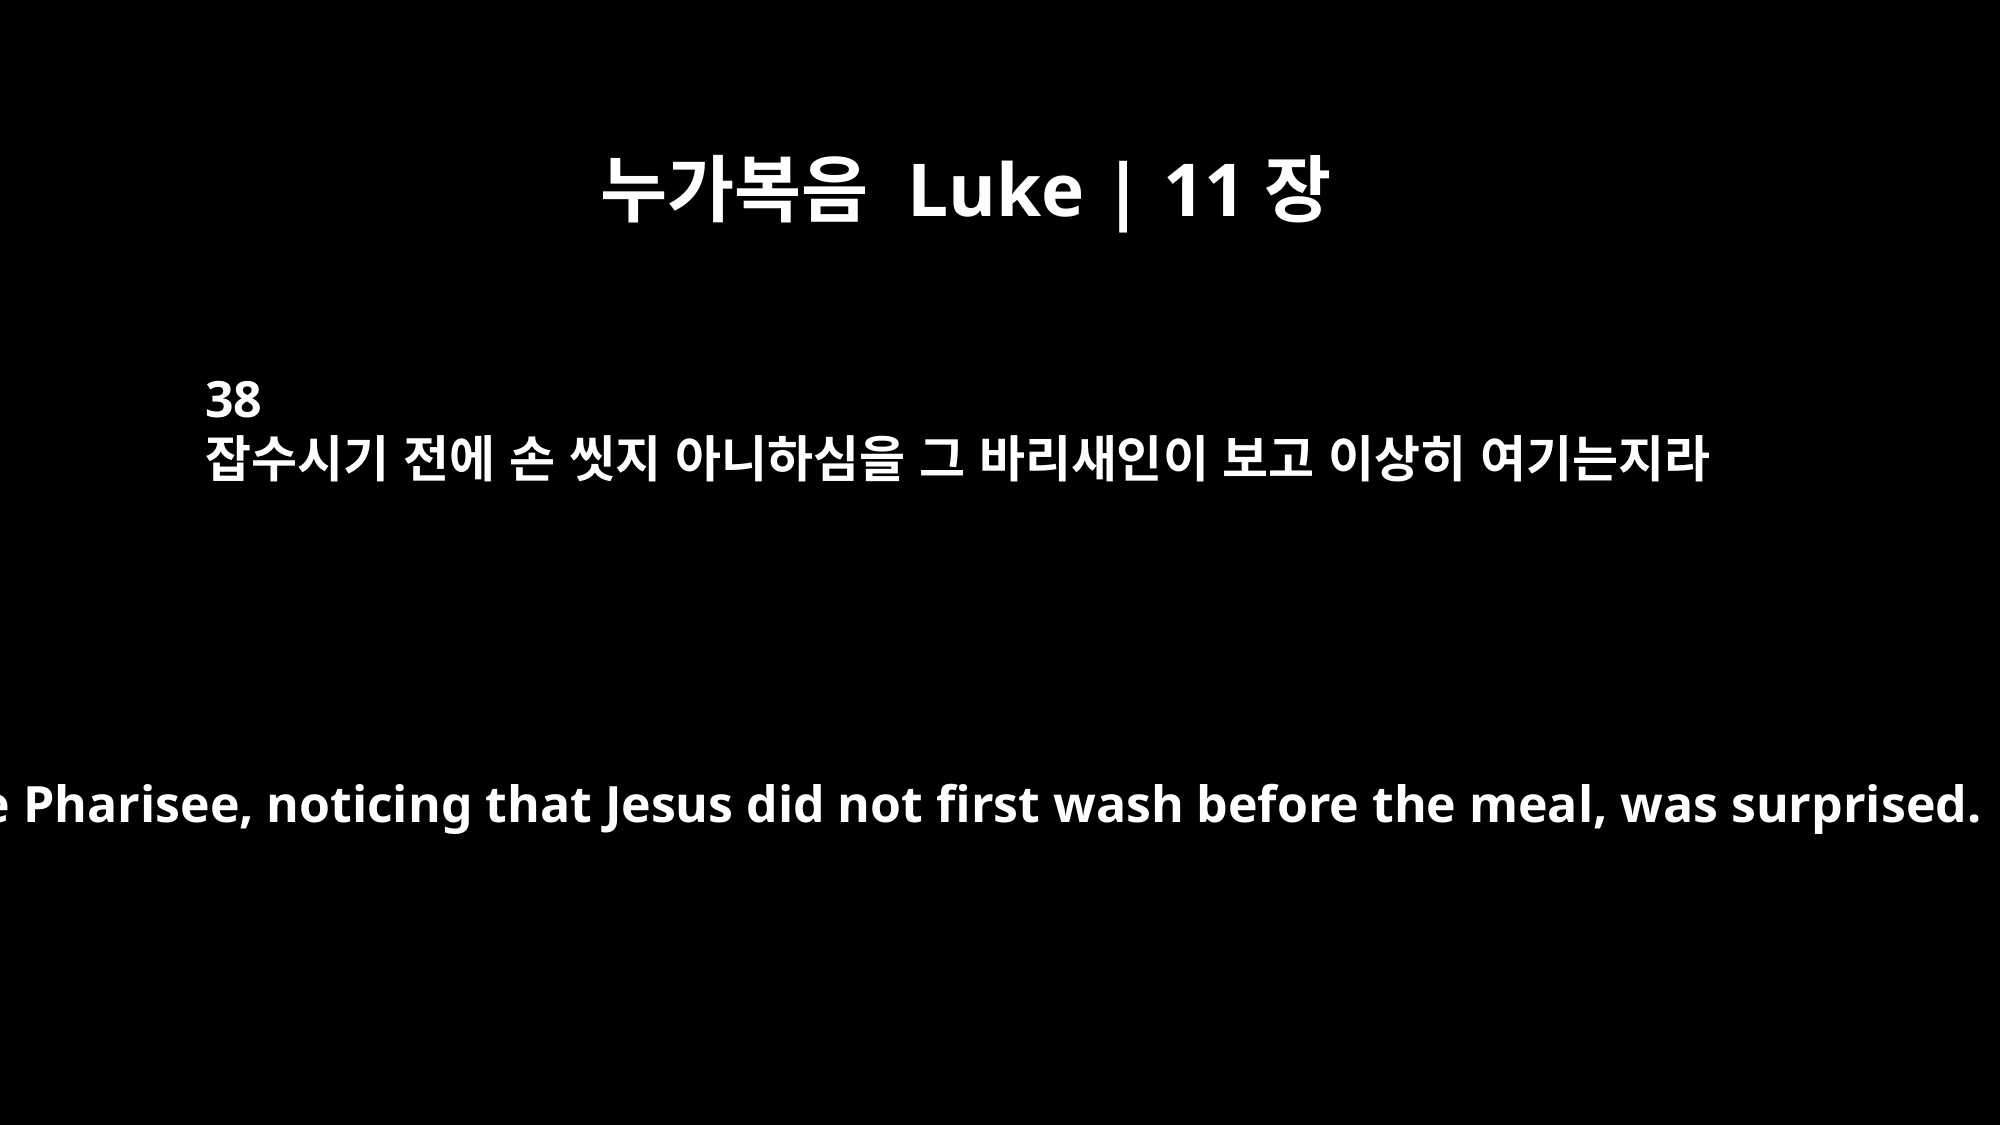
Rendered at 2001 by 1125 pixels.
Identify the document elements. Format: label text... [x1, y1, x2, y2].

text_box But the Pharisee, noticing that Jesus did not first wash before the meal, was surprised. [0, 764, 1998, 840]
text_box 38 잡수시기 전에 손 씻지 아니하심을 그 바리새인이 보고 이상히 여기는지라 [190, 359, 1727, 495]
text_box 누가복음 Luke | 11장 [585, 136, 1347, 239]
